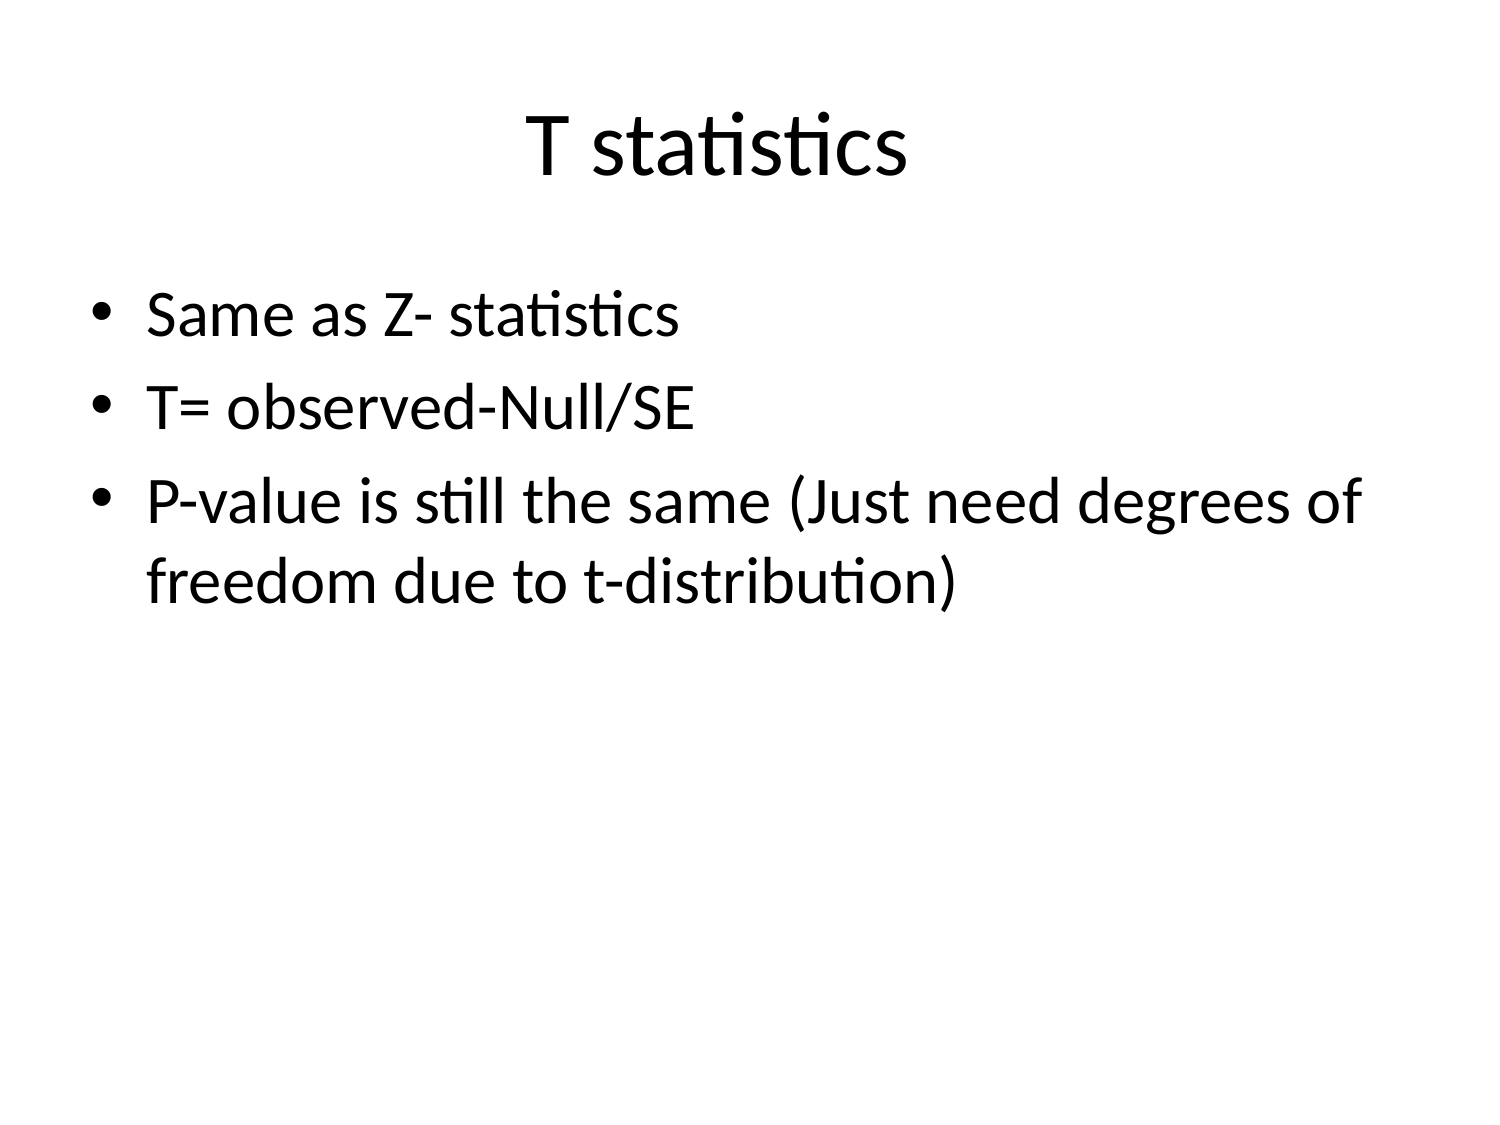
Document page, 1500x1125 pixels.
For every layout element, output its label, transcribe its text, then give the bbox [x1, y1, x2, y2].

title T statistics [75, 45, 1425, 233]
list Same as Z- statistics T= observed-Null/SE P-value is still the same (Just need degrees of freedom due to t-distribution) [75, 262, 1425, 1005]
